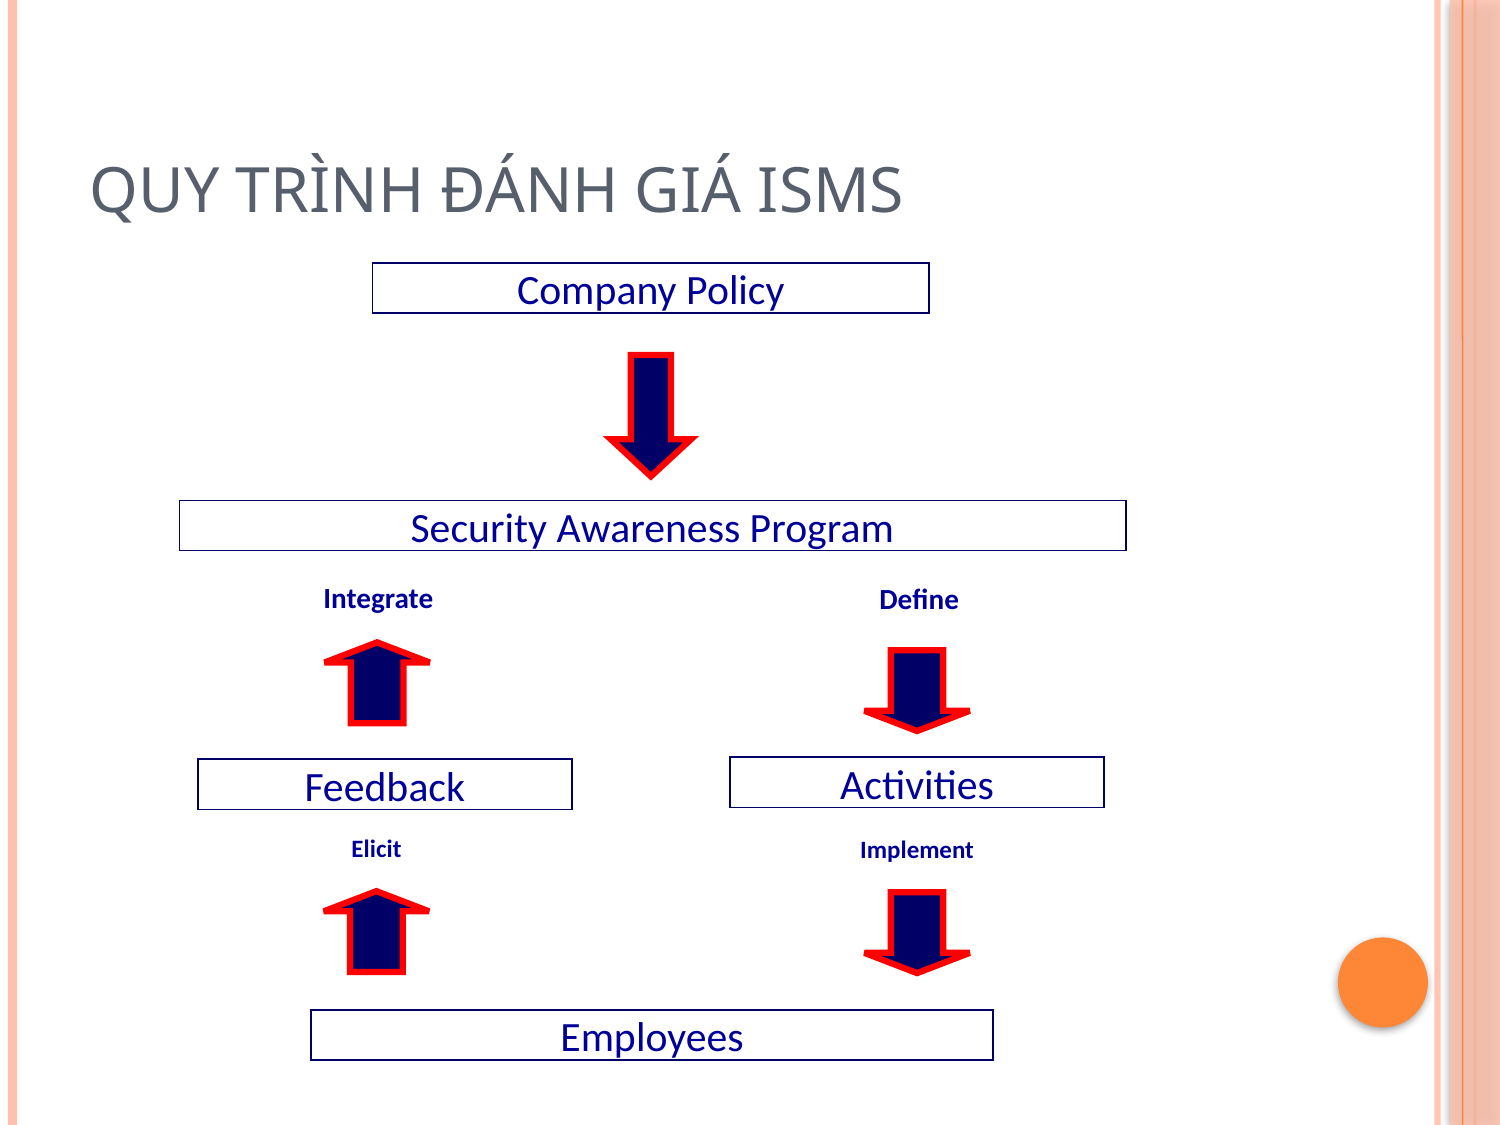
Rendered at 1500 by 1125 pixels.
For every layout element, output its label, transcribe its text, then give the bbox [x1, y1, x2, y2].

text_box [178, 259, 1127, 1064]
title Quy trình đánh giá ISMS [75, 45, 1300, 233]
